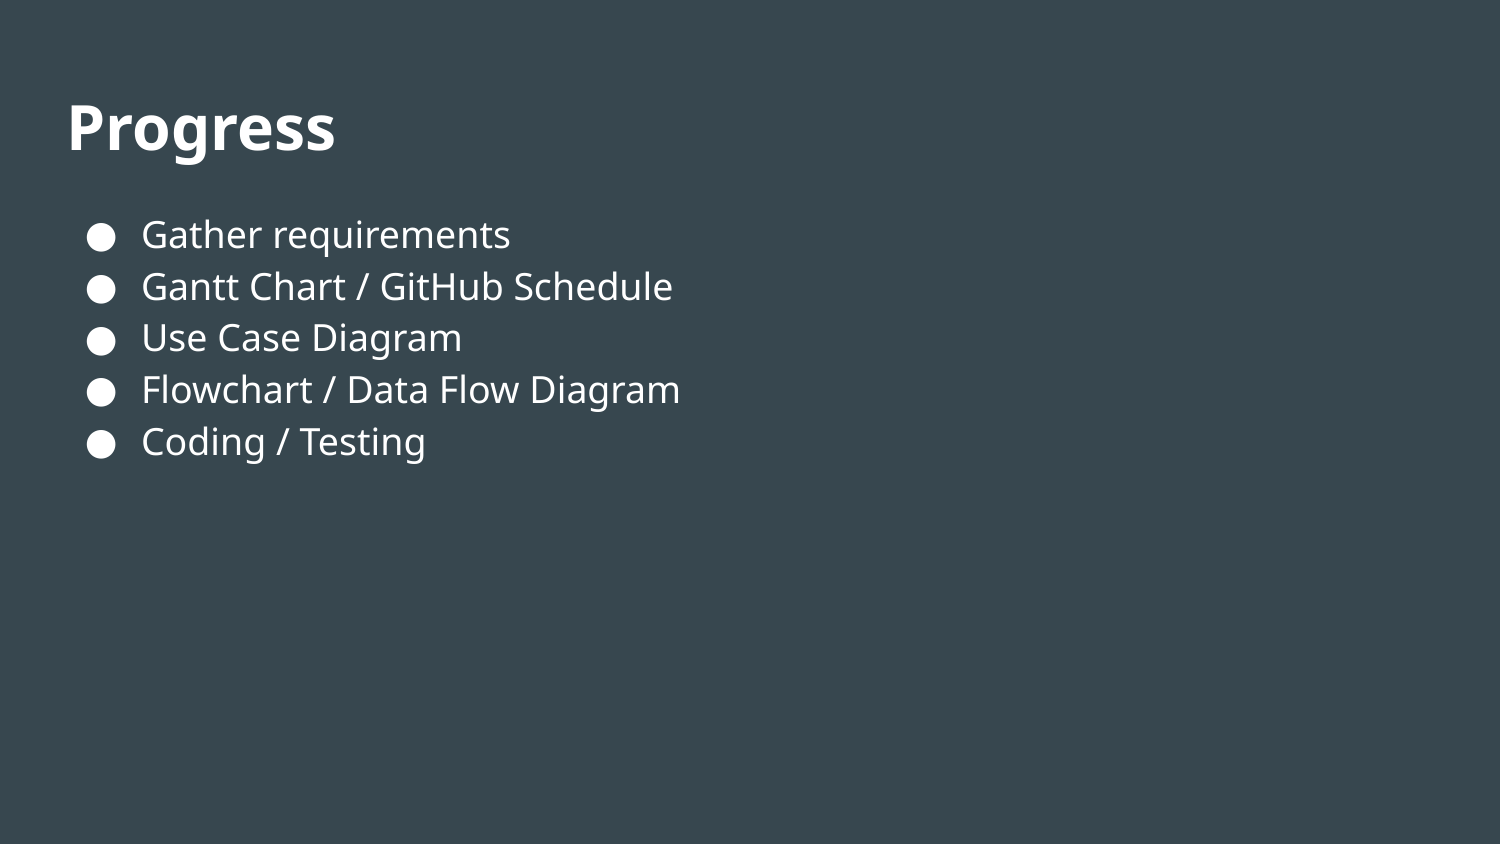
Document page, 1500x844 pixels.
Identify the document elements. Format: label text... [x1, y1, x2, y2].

list Gather requirements Gantt Chart / GitHub Schedule Use Case Diagram Flowchart / Data Flow Diagram Coding / Testing [51, 189, 1449, 750]
title Progress [51, 72, 1449, 167]
